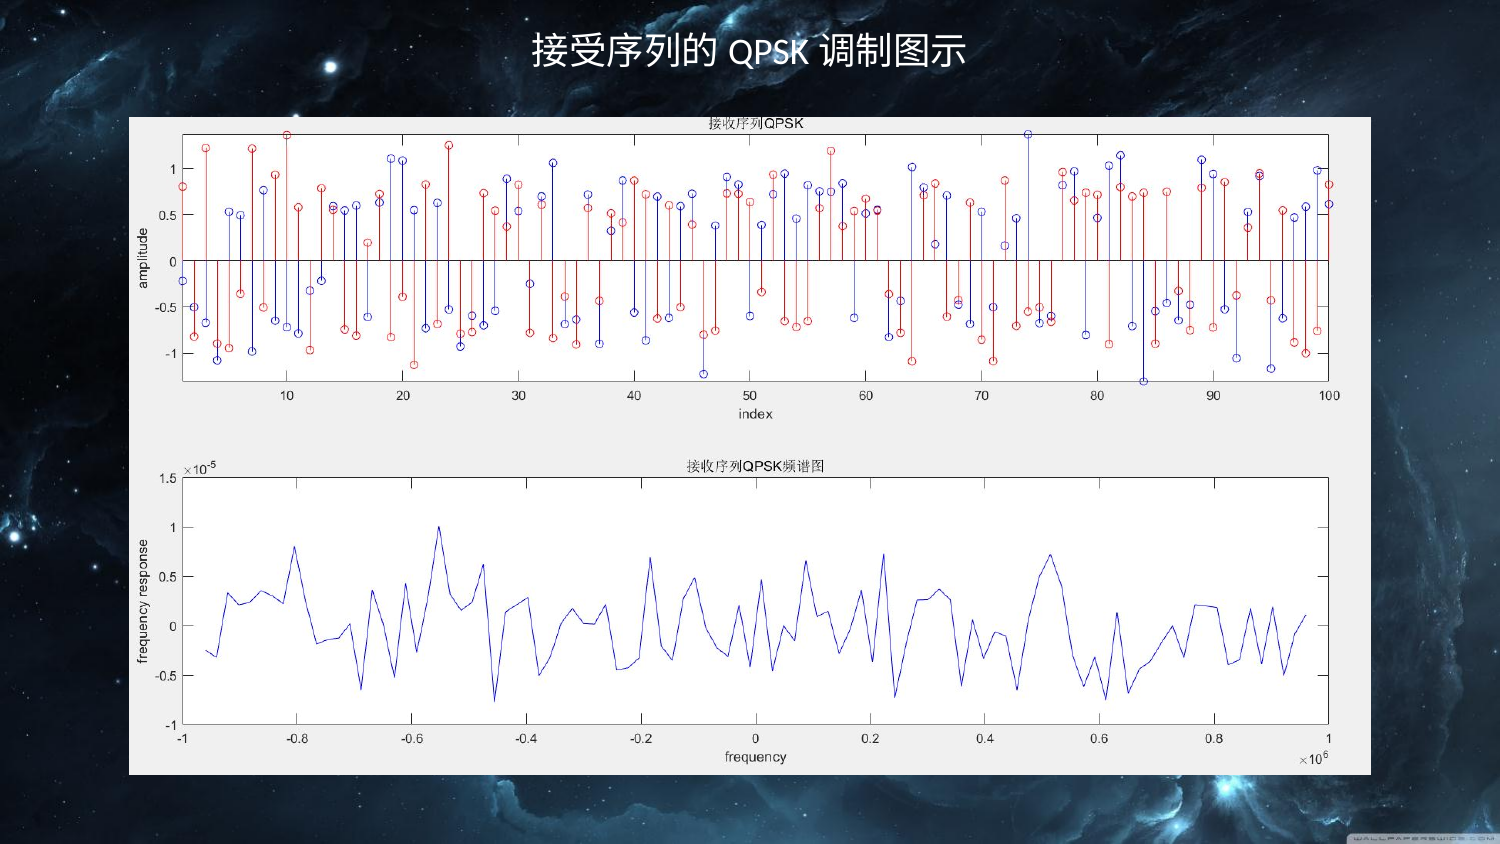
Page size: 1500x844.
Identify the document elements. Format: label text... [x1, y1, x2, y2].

subtitle 接受序列的QPSK调制图示 [187, 24, 1313, 117]
picture [0, 0, 1500, 844]
